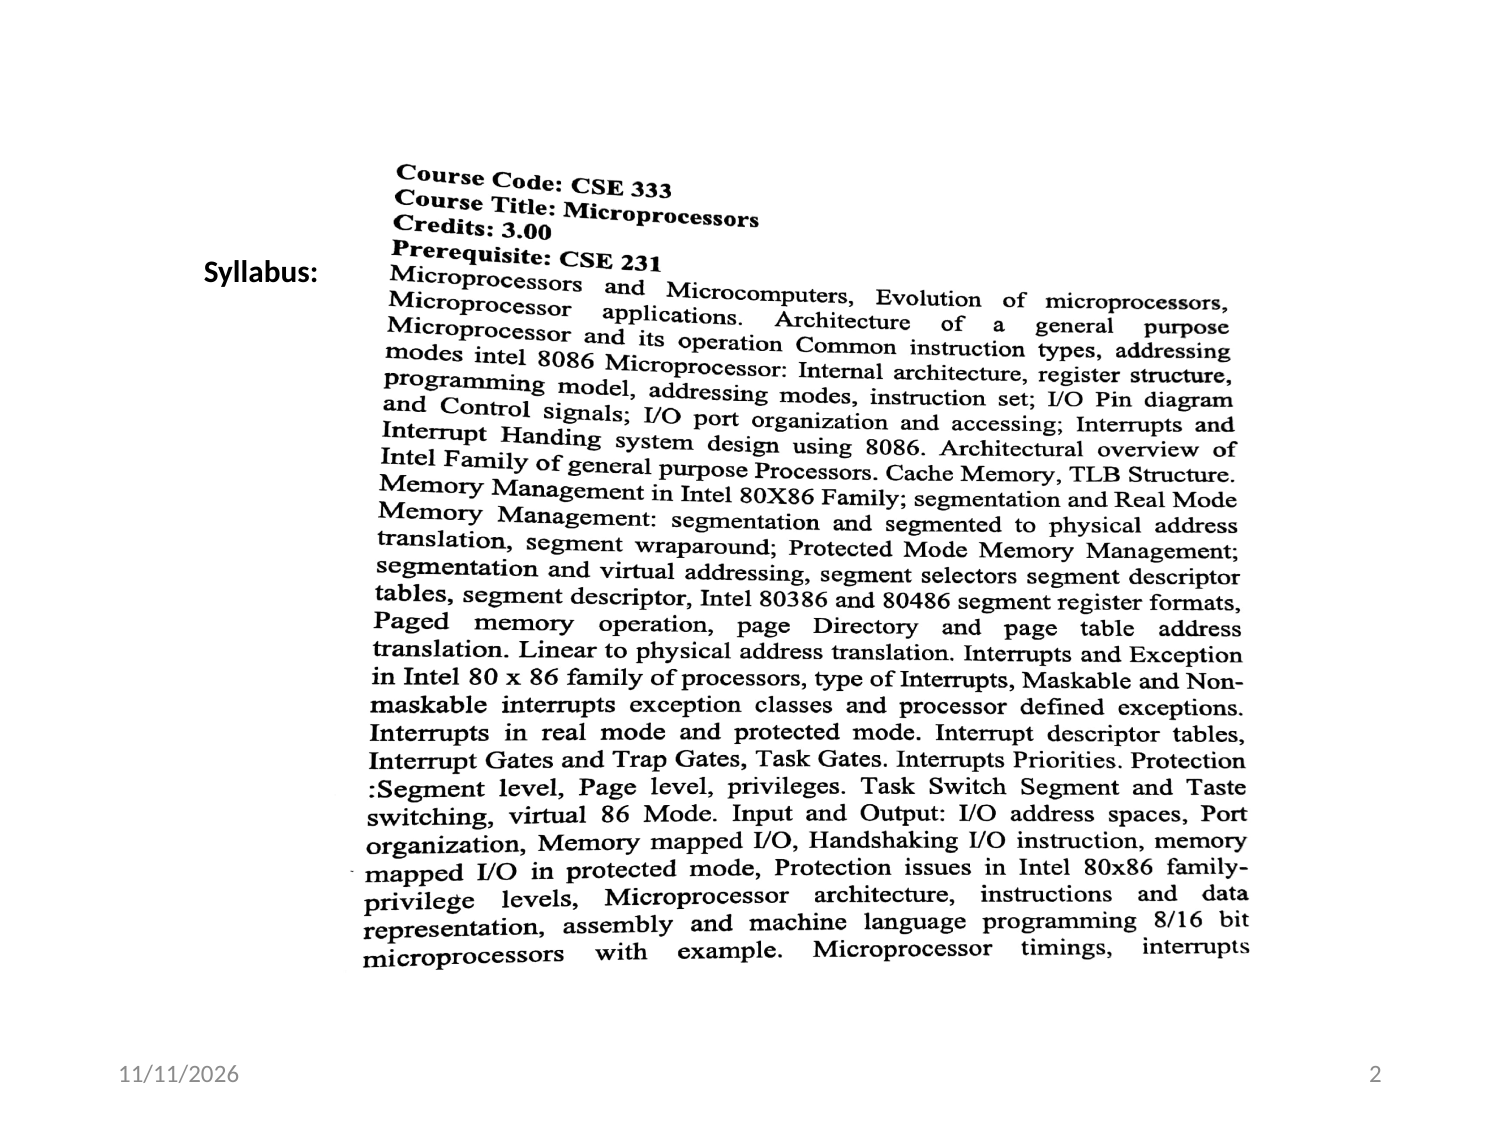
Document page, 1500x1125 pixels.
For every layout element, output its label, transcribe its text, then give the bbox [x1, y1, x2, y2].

picture [330, 156, 1268, 973]
text_box Syllabus: [189, 243, 330, 296]
slide_number 13-May-19 [103, 1042, 441, 1103]
text_box [356, 165, 1276, 982]
slide_number 2 [1059, 1042, 1397, 1103]
